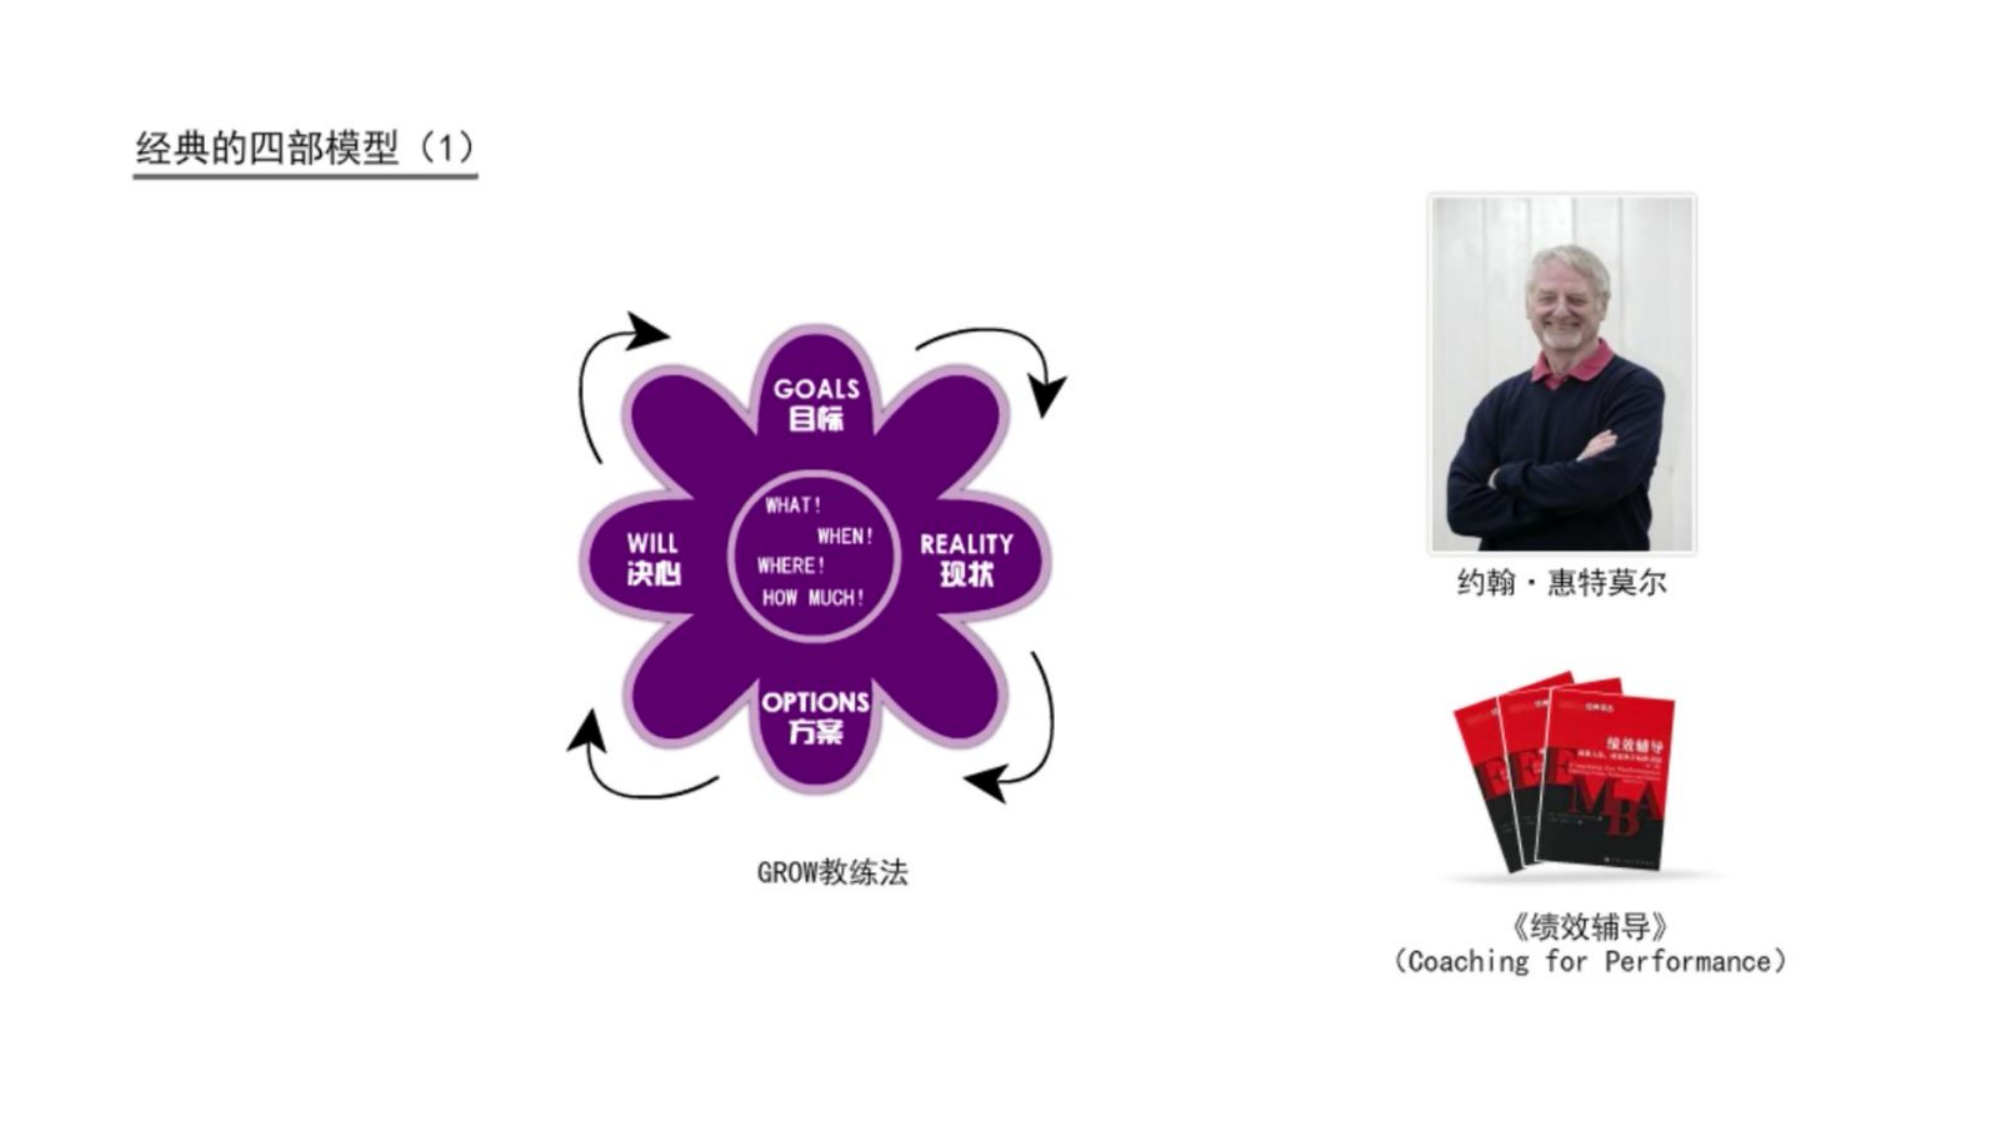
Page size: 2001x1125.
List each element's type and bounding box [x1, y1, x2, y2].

picture [124, 120, 1875, 1005]
